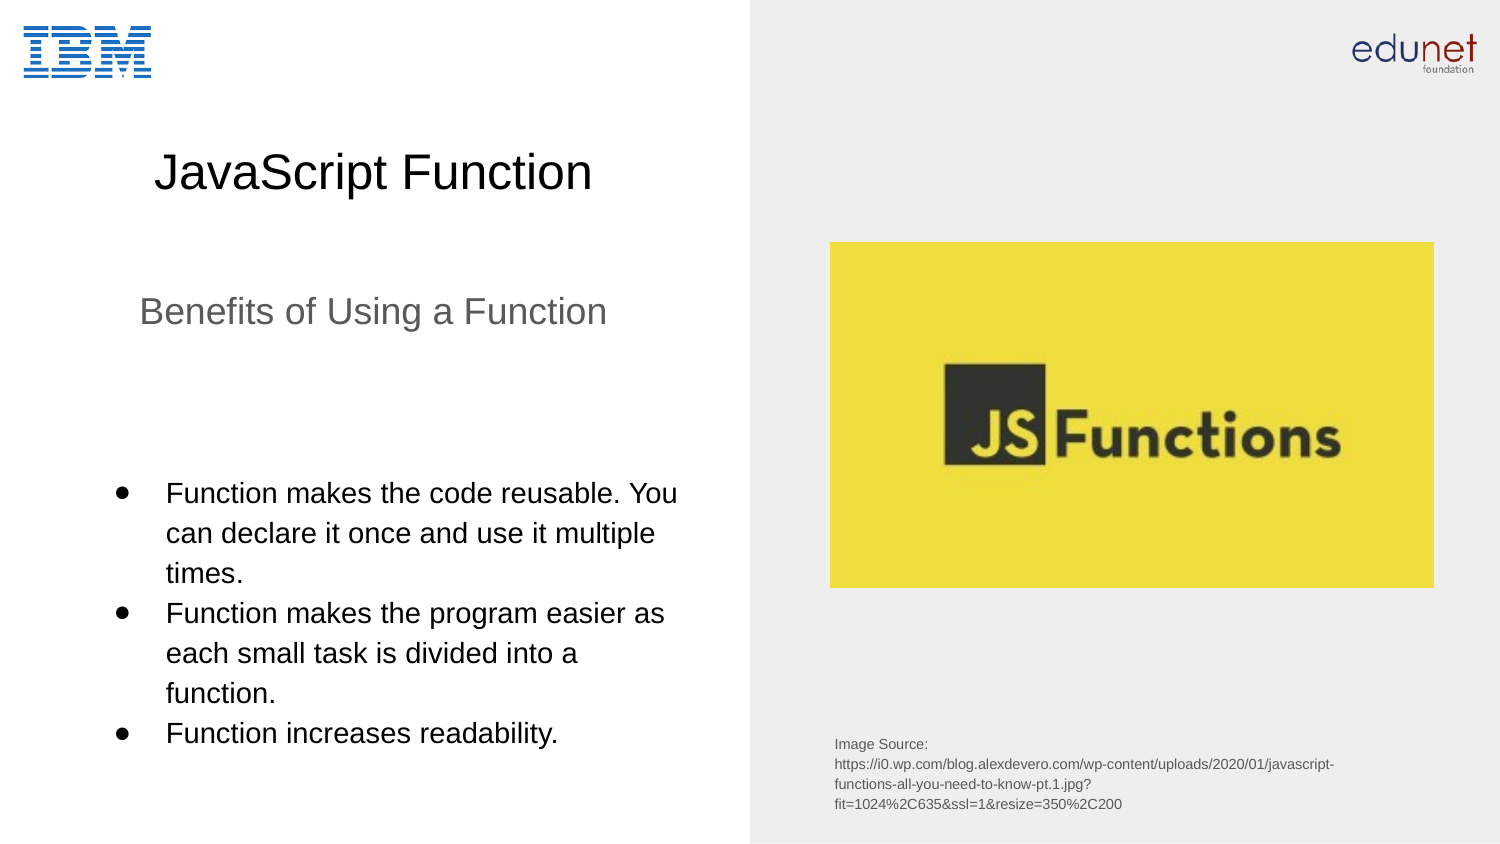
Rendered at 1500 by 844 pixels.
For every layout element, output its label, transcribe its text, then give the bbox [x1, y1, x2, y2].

list Function makes the code reusable. You can declare it once and use it multiple times. Function makes the program easier as each small task is divided into a function. Function increases readability. [75, 455, 706, 763]
title JavaScript Function [41, 117, 706, 223]
picture [23, 26, 151, 78]
picture [1350, 26, 1480, 78]
subtitle Benefits of Using a Function [41, 257, 706, 363]
picture [829, 241, 1434, 588]
list Image Source: https://i0.wp.com/blog.alexdevero.com/wp-content/uploads/2020/01/javascript-functions-all-you-need-to-know-pt.1.jpg?fit=1024%2C635&ssl=1&resize=350%2C200 [819, 717, 1377, 814]
